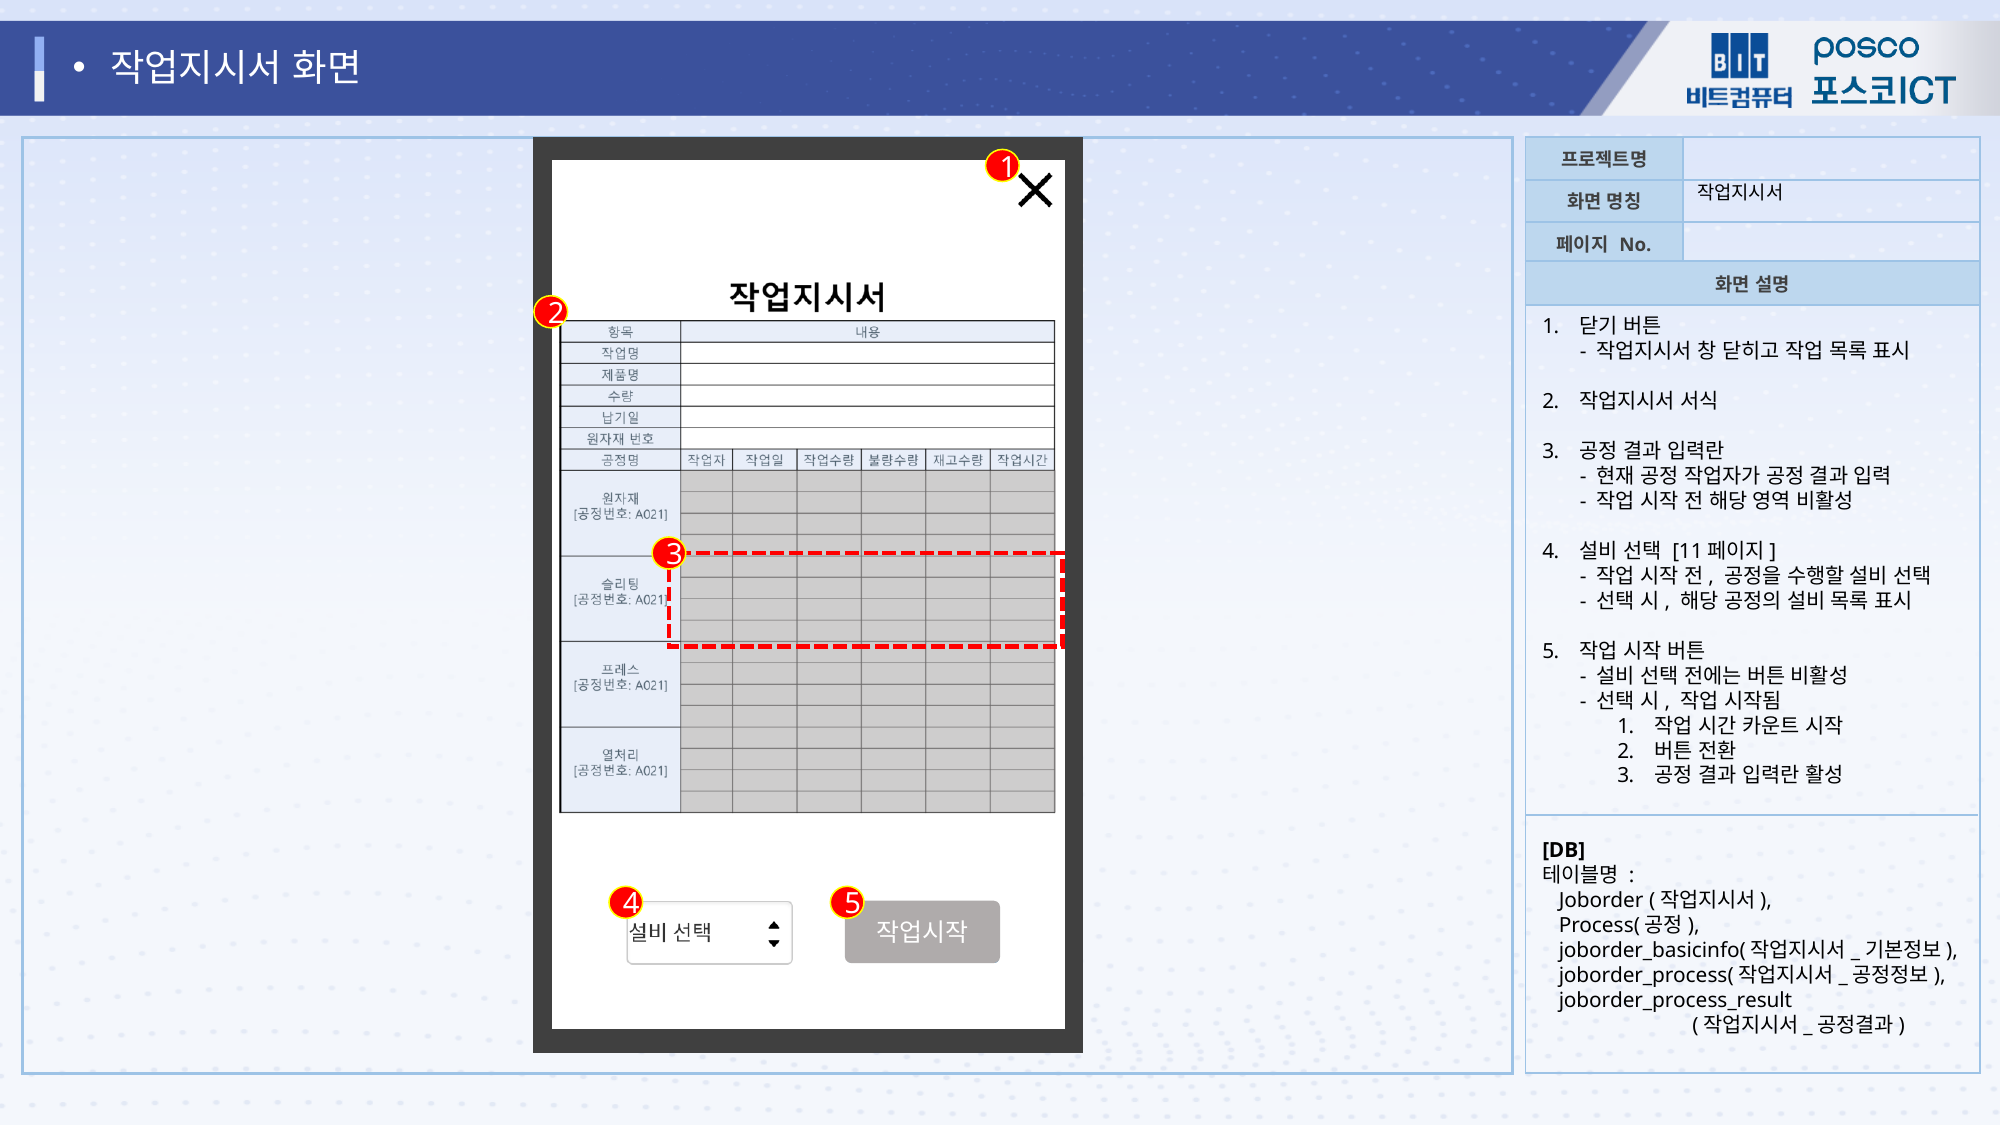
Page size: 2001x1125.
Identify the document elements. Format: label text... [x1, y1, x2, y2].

text_box 닫기 버튼 - 작업지시서 창 닫히고 작업 목록 표시 작업지시서 서식 공정 결과 입력란 - 현재 공정 작업자가 공정 결과 입력 - 작업 시작 전 해당 영역 비활성 설비 선택 [11페이지] - 작업 시작 전, 공정을 수행할 설비 선택 - 선택 시, 해당 공정의 설비 목록 표시 작업 시작 버튼 - 설비 선택 전에는 버튼 비활성 - 선택 시, 작업 시작됨 작업 시간 카운트 시작 버튼 전환 공정 결과 입력란 활성 [DB] 테이블명 : Joborder (작업지시서), Process(공정), joborder_basicinfo(작업지시서_기본정보), joborder_process(작업지시서_공정정보), joborder_process_result (작업지시서_공정결과) [1527, 305, 1978, 814]
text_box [533, 137, 1083, 1053]
picture [0, 0, 2000, 1125]
text_box 닫기 버튼 - 작업지시서 창 닫히고 작업 목록 표시 작업지시서 서식 공정 결과 입력란 - 현재 공정 작업자가 공정 결과 입력 - 작업 시작 전 해당 영역 비활성 설비 선택 [11페이지] - 작업 시작 전, 공정을 수행할 설비 선택 - 선택 시, 해당 공정의 설비 목록 표시 작업 시작 버튼 - 설비 선택 전에는 버튼 비활성 - 선택 시, 작업 시작됨 작업 시간 카운트 시작 버튼 전환 공정 결과 입력란 활성 [DB] 테이블명 : Joborder (작업지시서), Process(공정), joborder_basicinfo(작업지시서_기본정보), joborder_process(작업지시서_공정정보), joborder_process_result (작업지시서_공정결과) [1527, 816, 1978, 1070]
list 작업지시서 화면 [57, 34, 1217, 104]
list 작업지시서 [1682, 175, 1978, 214]
